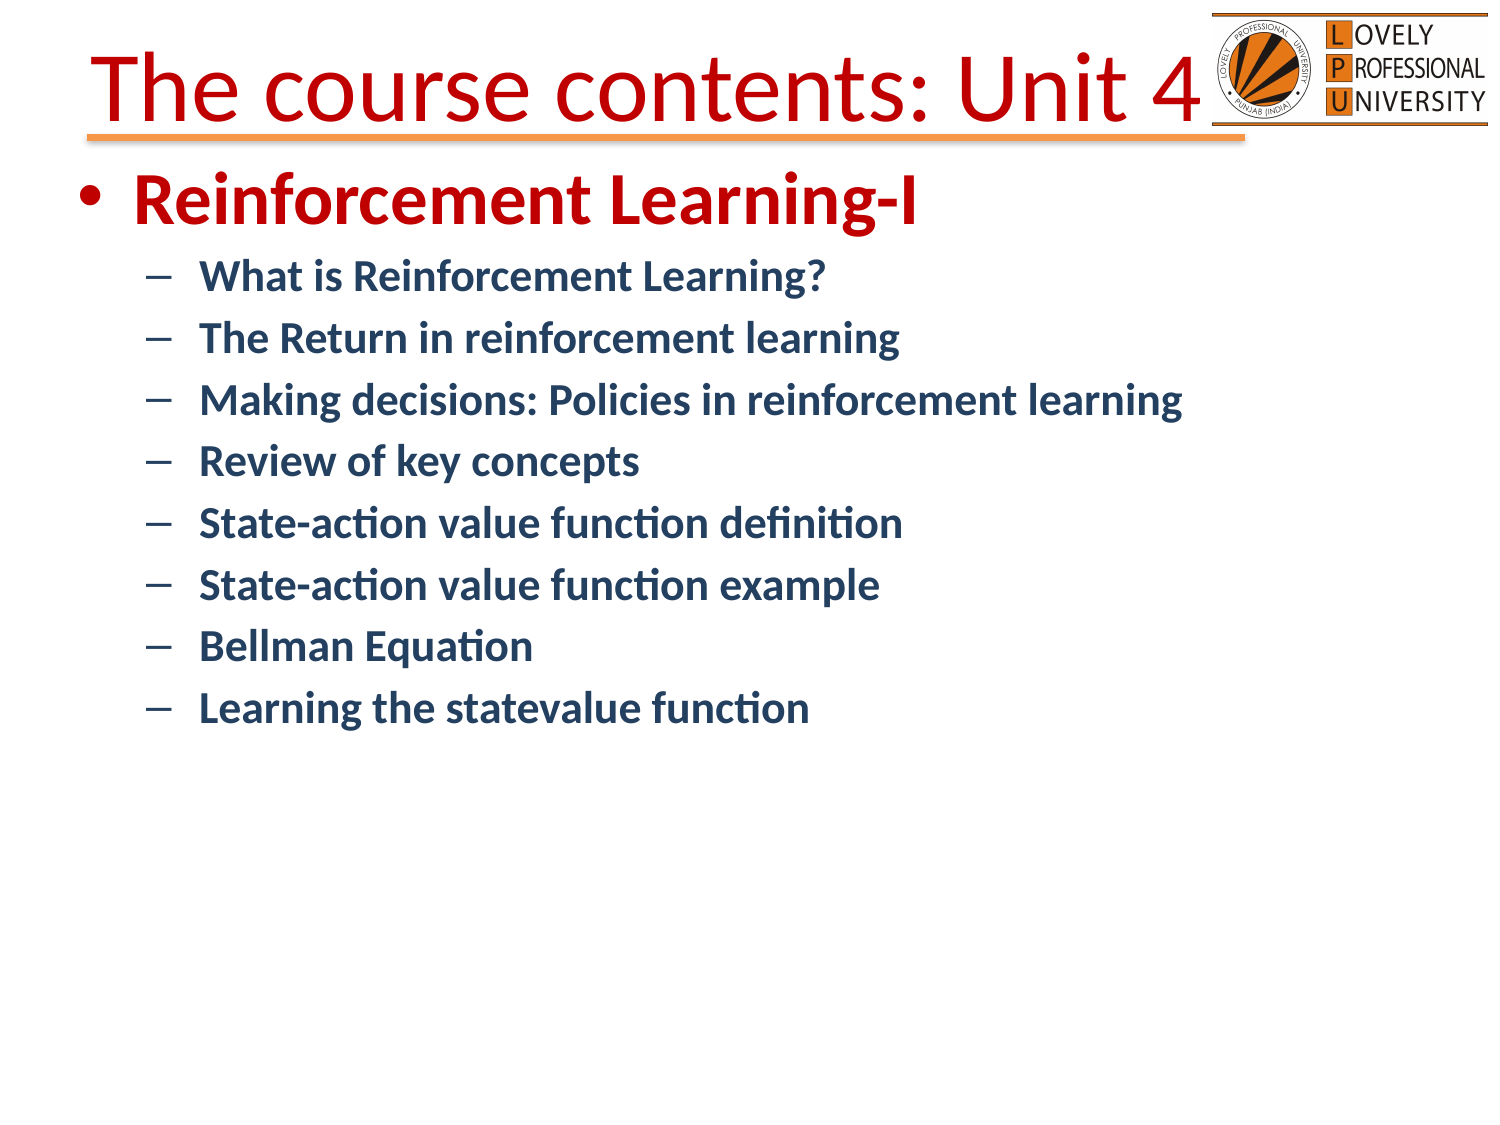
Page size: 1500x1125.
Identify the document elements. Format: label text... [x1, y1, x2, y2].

title The course contents: Unit 4 [75, 0, 1425, 141]
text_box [1212, 13, 1488, 126]
list Reinforcement Learning-I What is Reinforcement Learning? The Return in reinforcement learning Making decisions: Policies in reinforcement learning Review of key concepts State-action value function definition State-action value function example Bellman Equation Learning the statevalue function [62, 141, 1500, 1113]
